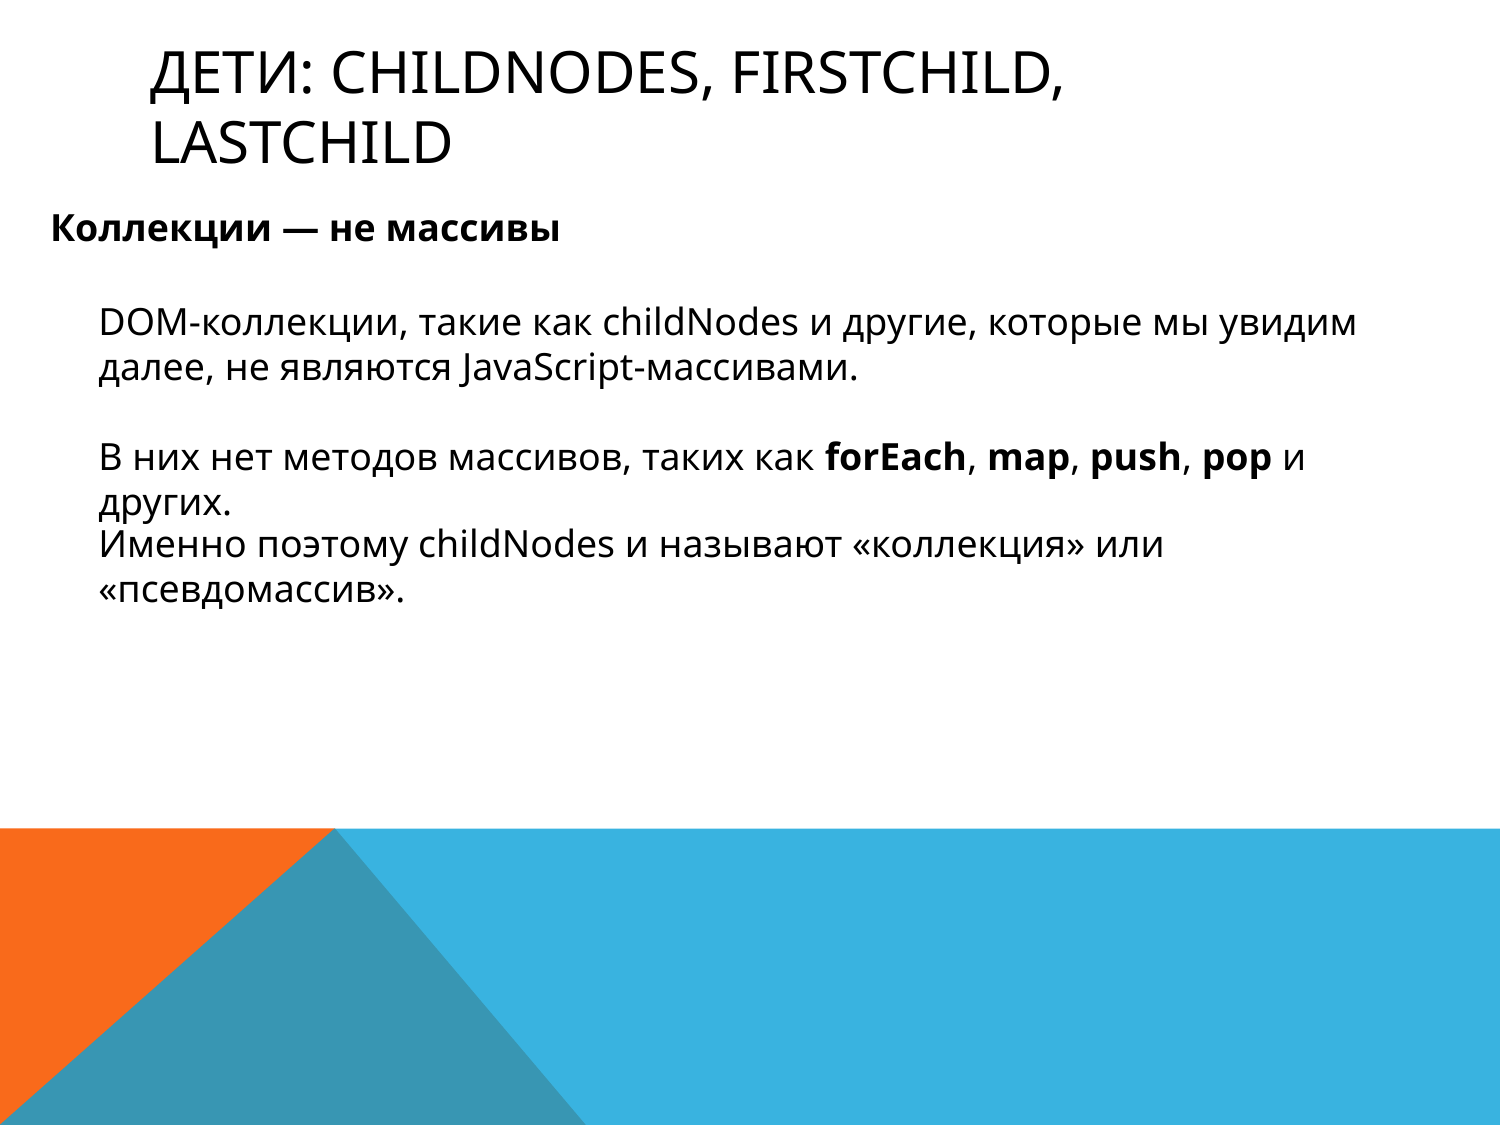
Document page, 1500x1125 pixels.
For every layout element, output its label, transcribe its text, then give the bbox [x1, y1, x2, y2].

text_box Коллекции — не массивы [35, 196, 577, 256]
text_box DOM-коллекции, такие как childNodes и другие, которые мы увидим далее, не являются JavaScript-массивами. В них нет методов массивов, таких как forEach, map, push, pop и других. [83, 290, 1436, 512]
text_box Именно поэтому childNodes и называют «коллекция» или «псевдомассив». [83, 512, 1436, 618]
title Дети: childNodes, firstChild, lastChild [135, 60, 1369, 150]
